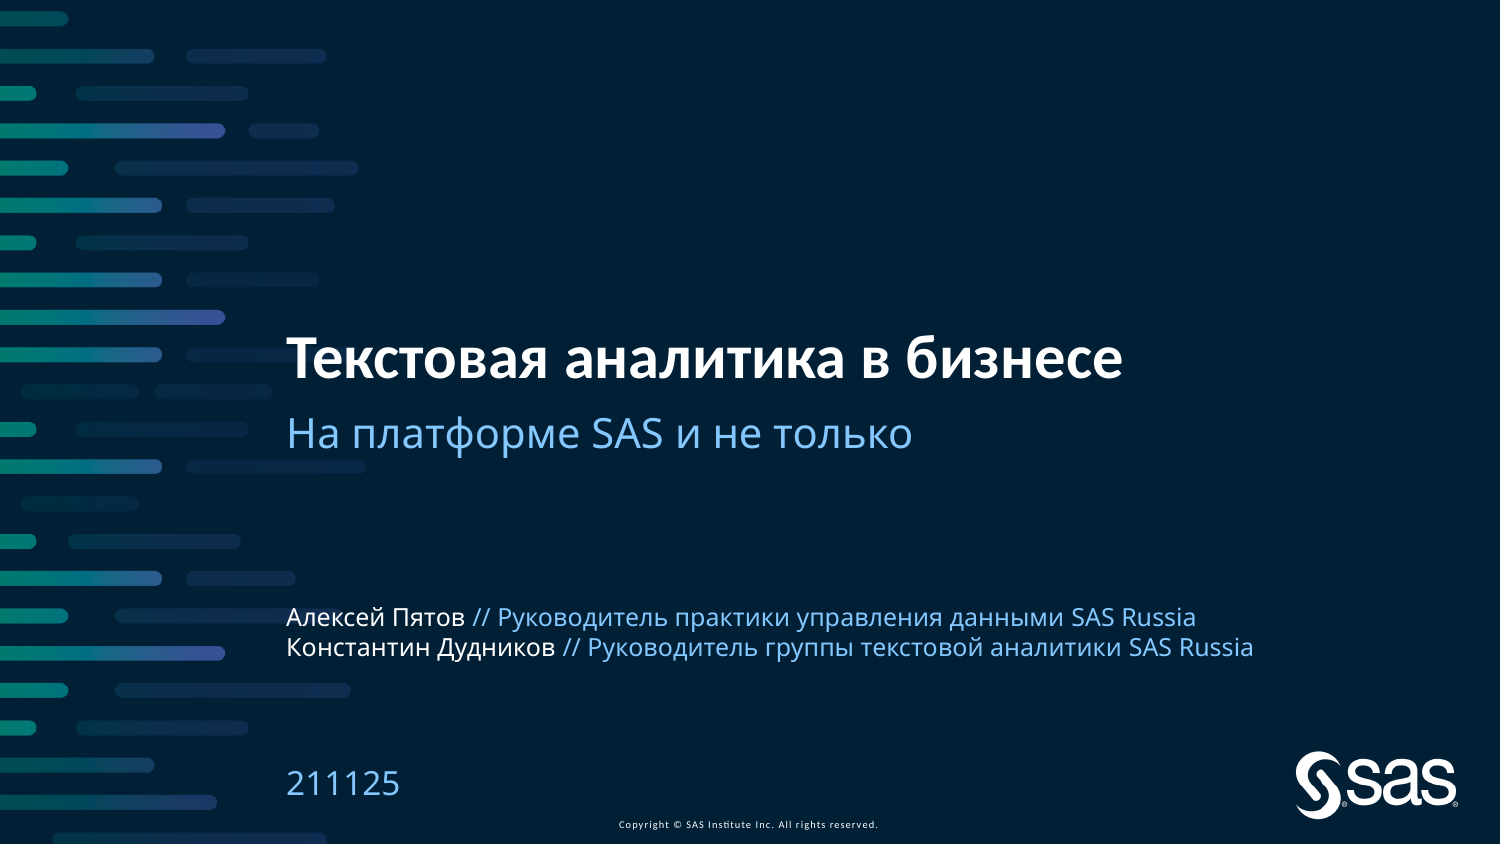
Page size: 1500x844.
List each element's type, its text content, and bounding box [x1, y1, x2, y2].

list На платформе SAS и не только [271, 407, 1320, 470]
list Текстовая аналитика в бизнесе [271, 143, 1320, 399]
text_box Алексей Пятов // Руководитель практики управления данными SAS Russia Константин Дудников // Руководитель группы текстовой аналитики SAS Russia [271, 593, 1434, 669]
picture [0, 0, 366, 844]
text_box 211125 [271, 760, 422, 810]
